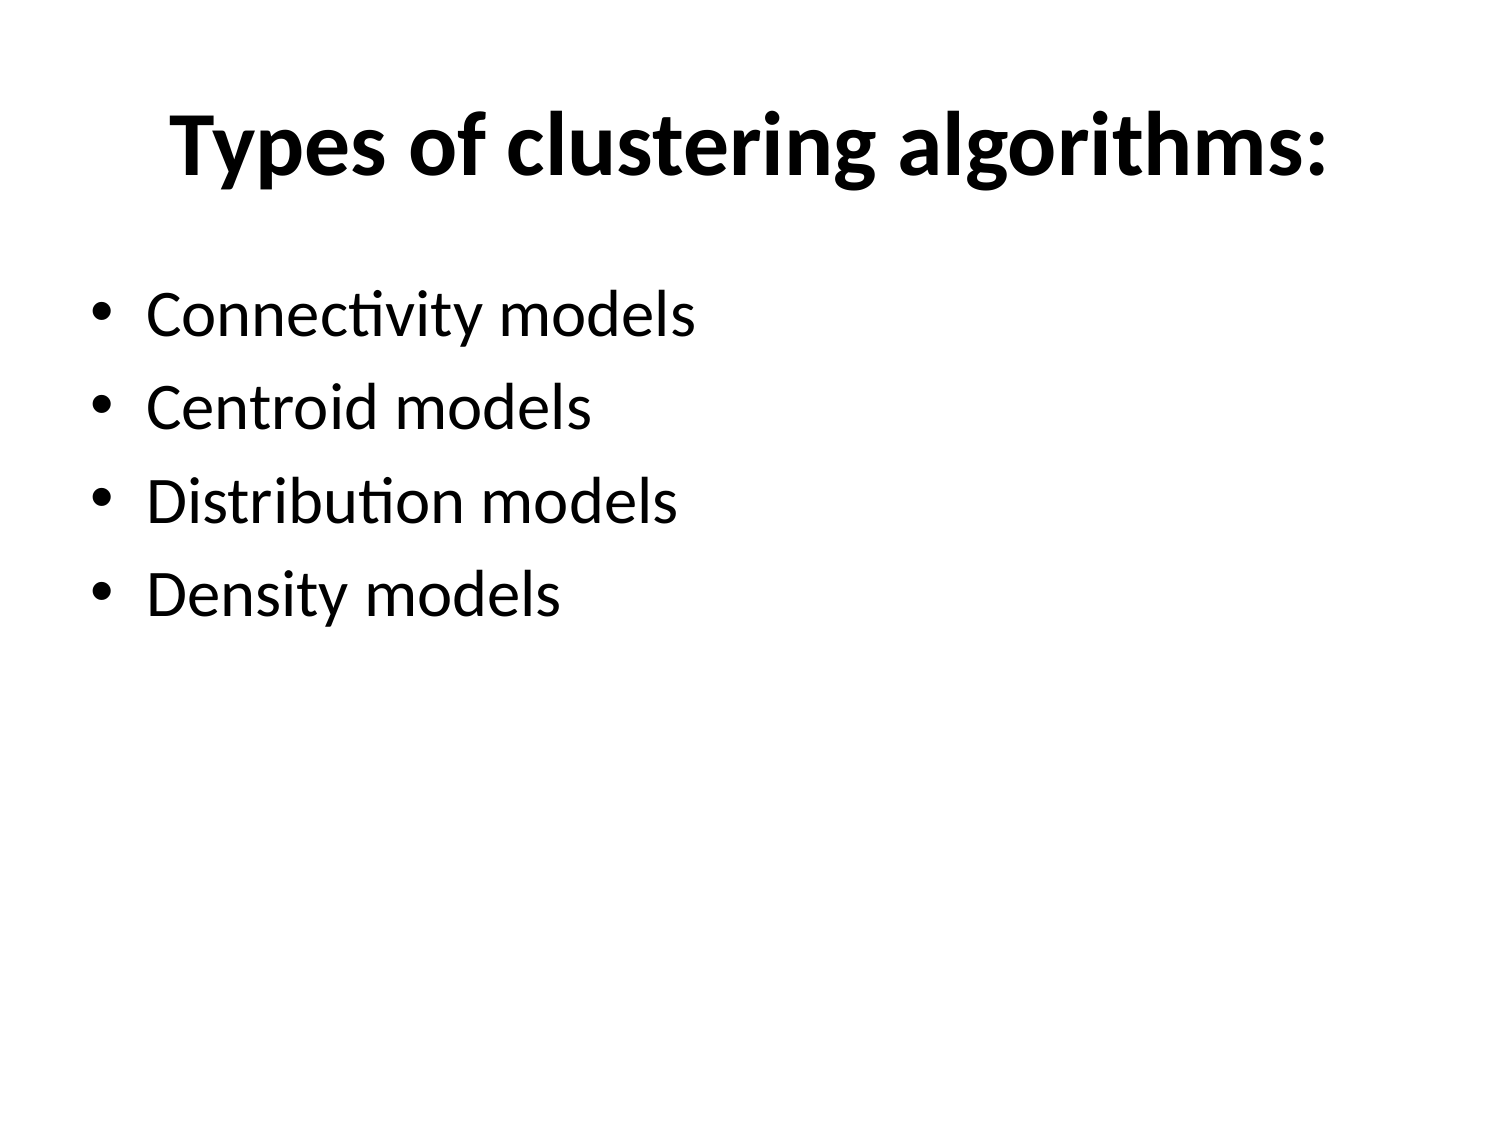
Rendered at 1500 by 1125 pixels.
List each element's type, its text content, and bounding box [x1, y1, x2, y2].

list Connectivity models Centroid models Distribution models Density models [75, 262, 1425, 1005]
title Types of clustering algorithms: [75, 45, 1425, 233]
